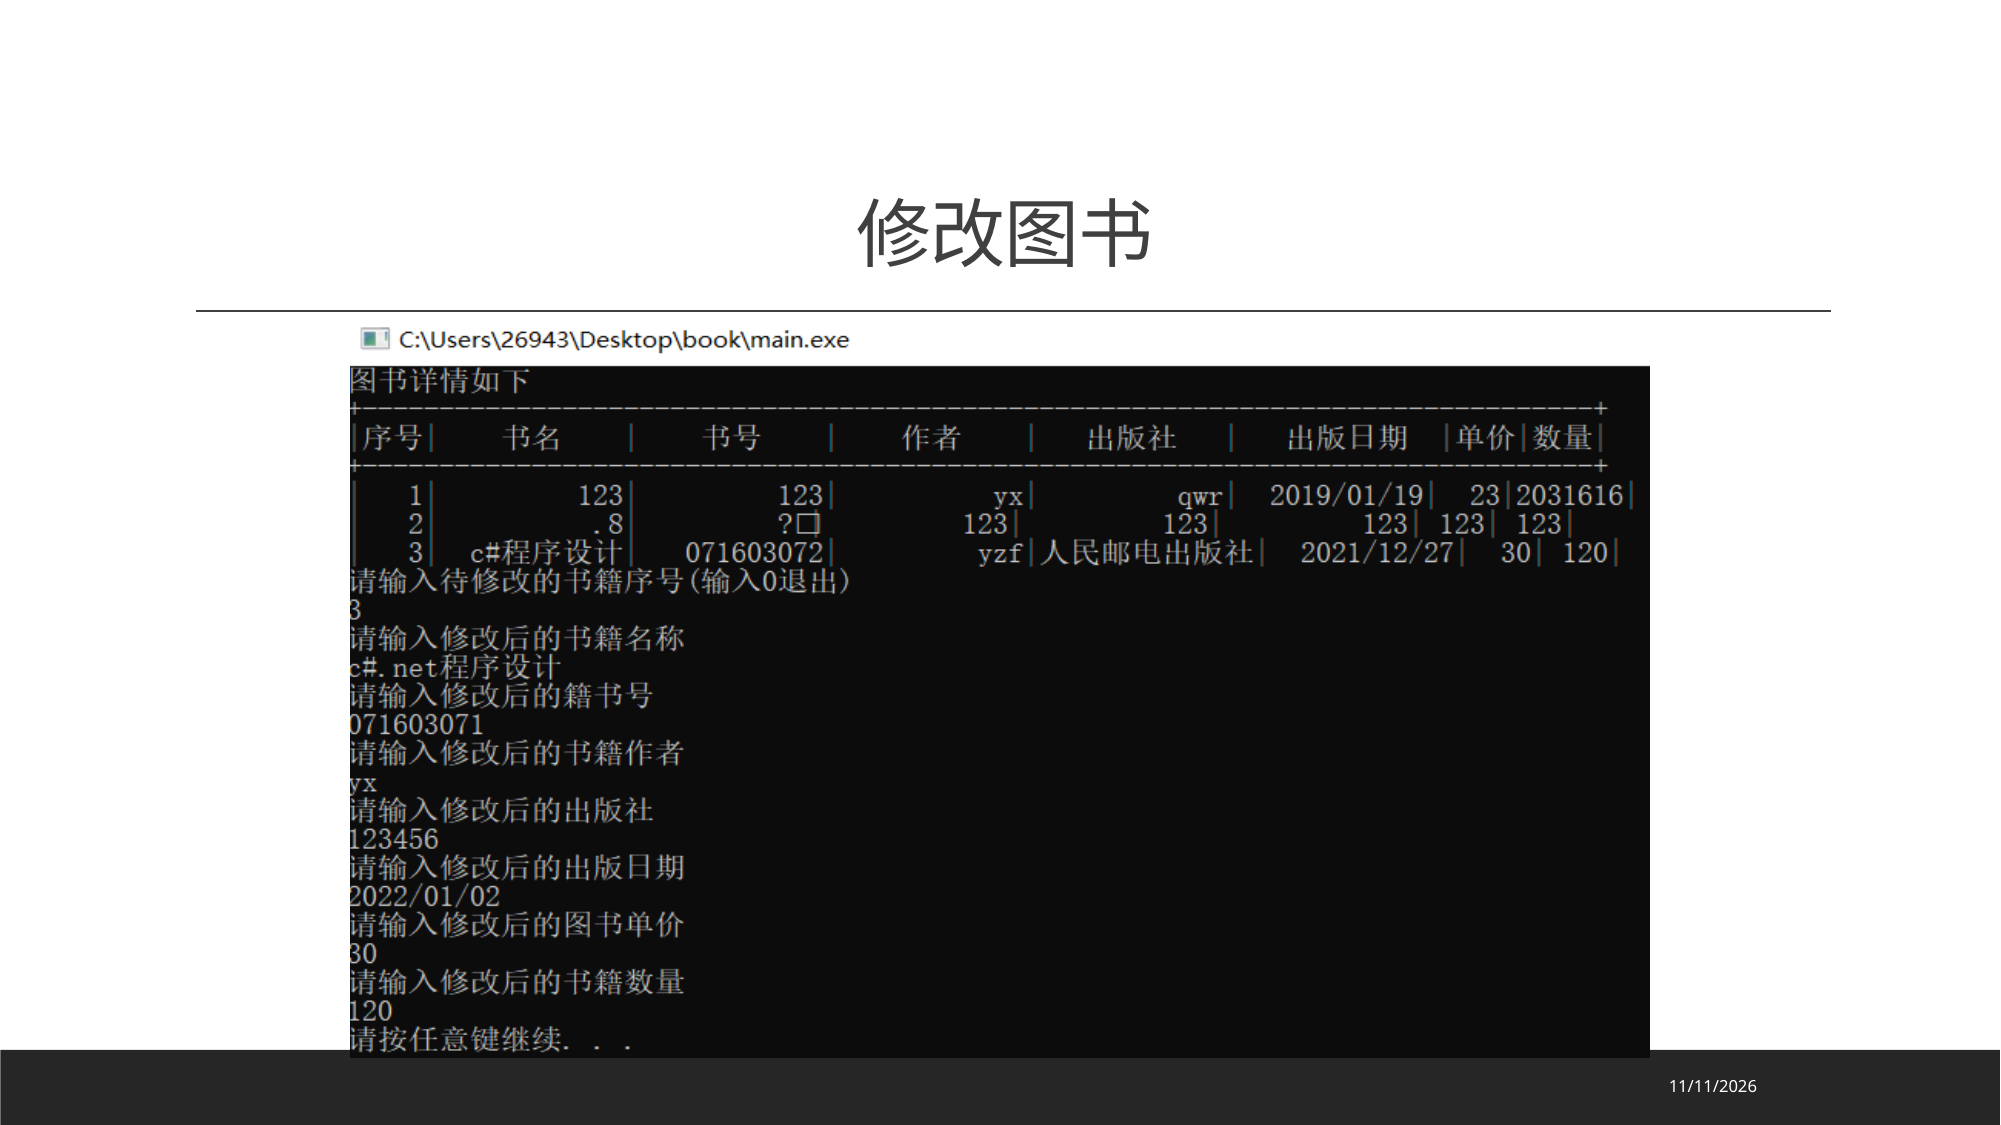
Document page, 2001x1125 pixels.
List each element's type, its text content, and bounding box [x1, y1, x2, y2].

title 修改图书 [180, 118, 1830, 285]
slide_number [1348, 1057, 1773, 1118]
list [349, 319, 1650, 1058]
